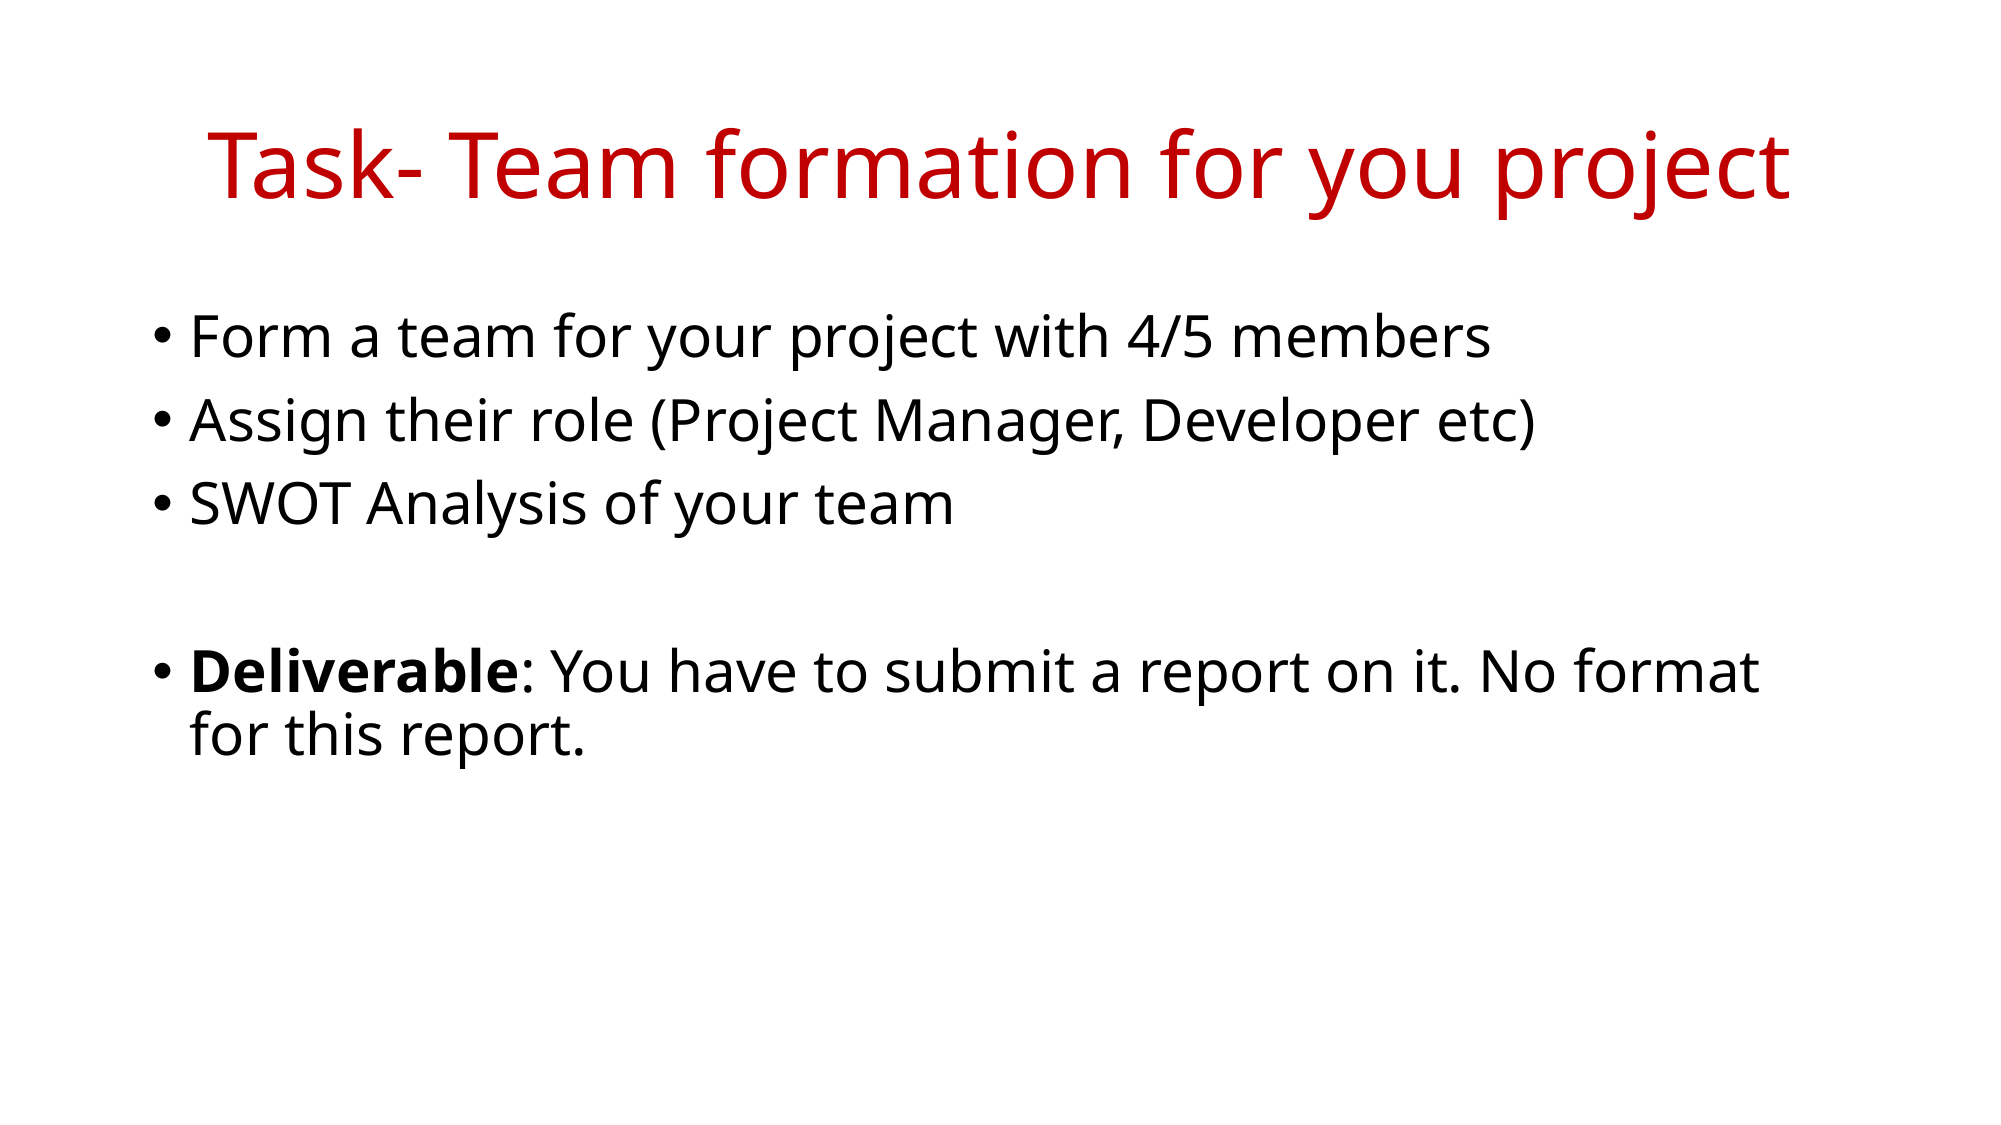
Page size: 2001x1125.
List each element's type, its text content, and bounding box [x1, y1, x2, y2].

list Form a team for your project with 4/5 members Assign their role (Project Manager, Developer etc) SWOT Analysis of your team Deliverable: You have to submit a report on it. No format for this report. [137, 299, 1863, 1014]
title Task- Team formation for you project [137, 59, 1863, 278]
